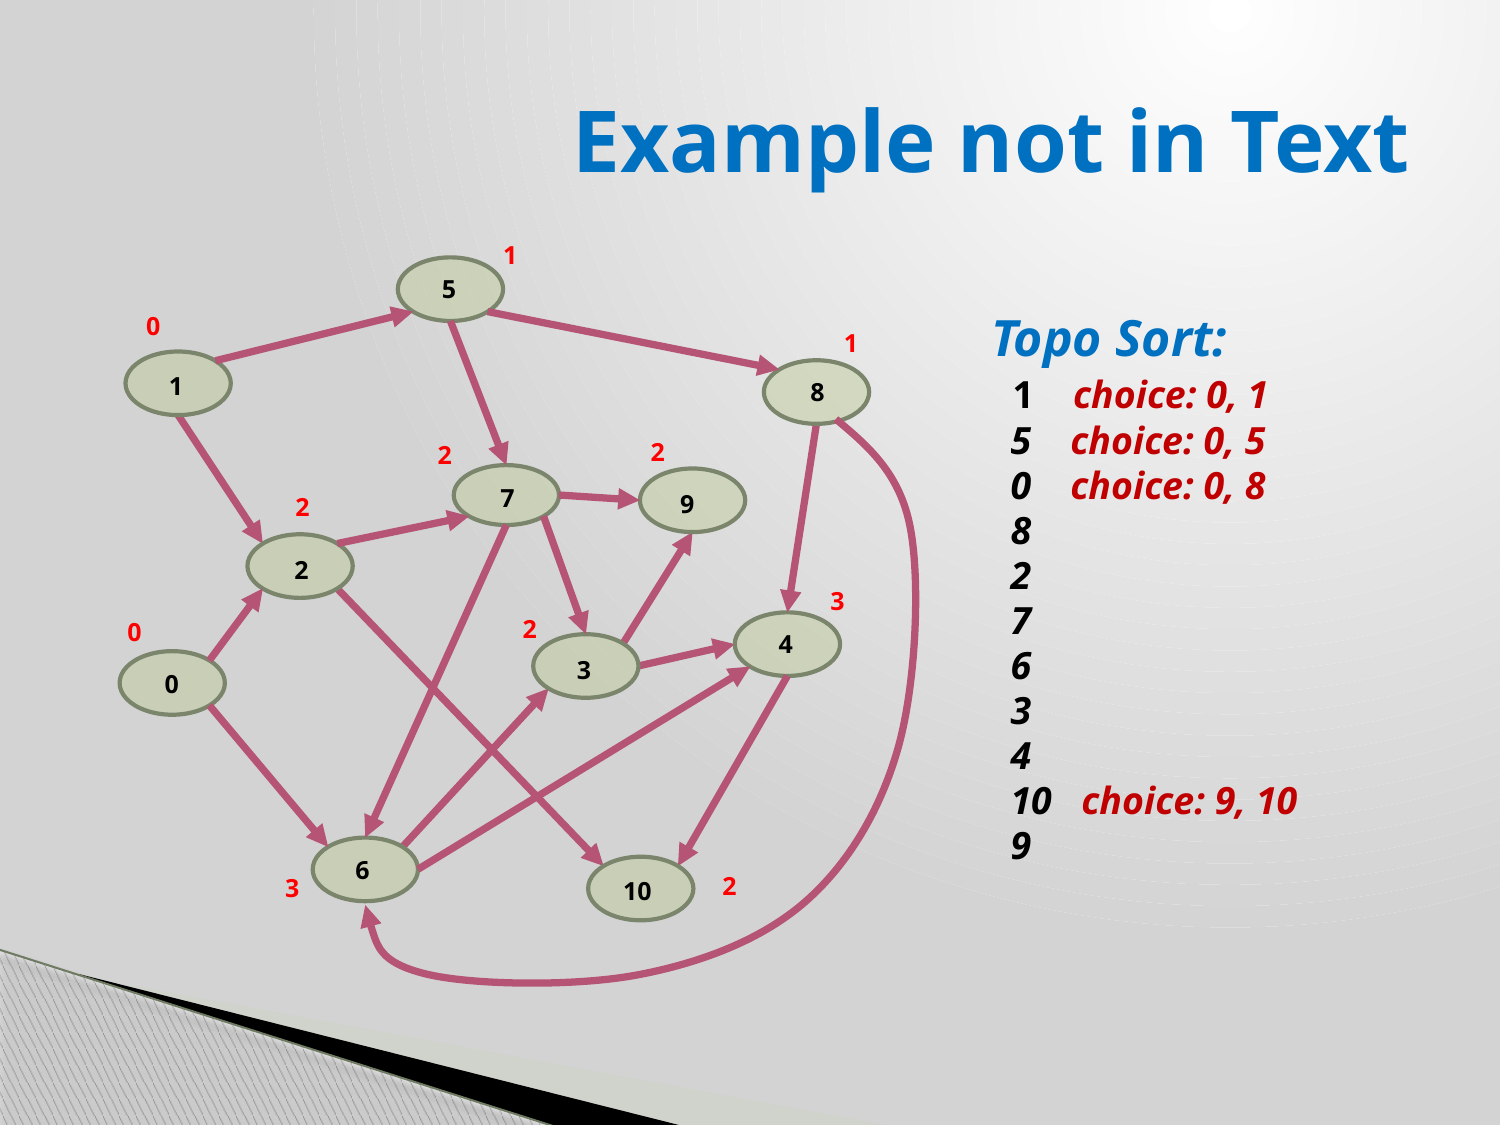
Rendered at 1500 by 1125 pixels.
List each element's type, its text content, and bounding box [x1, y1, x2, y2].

title Example not in Text [75, 45, 1425, 233]
text_box Topo Sort: 1 choice: 0, 1 5 choice: 0, 5 0 choice: 0, 8 8 2 7 6 3 4 10 choice: 9, 10 9 [976, 299, 1357, 914]
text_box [112, 232, 916, 984]
